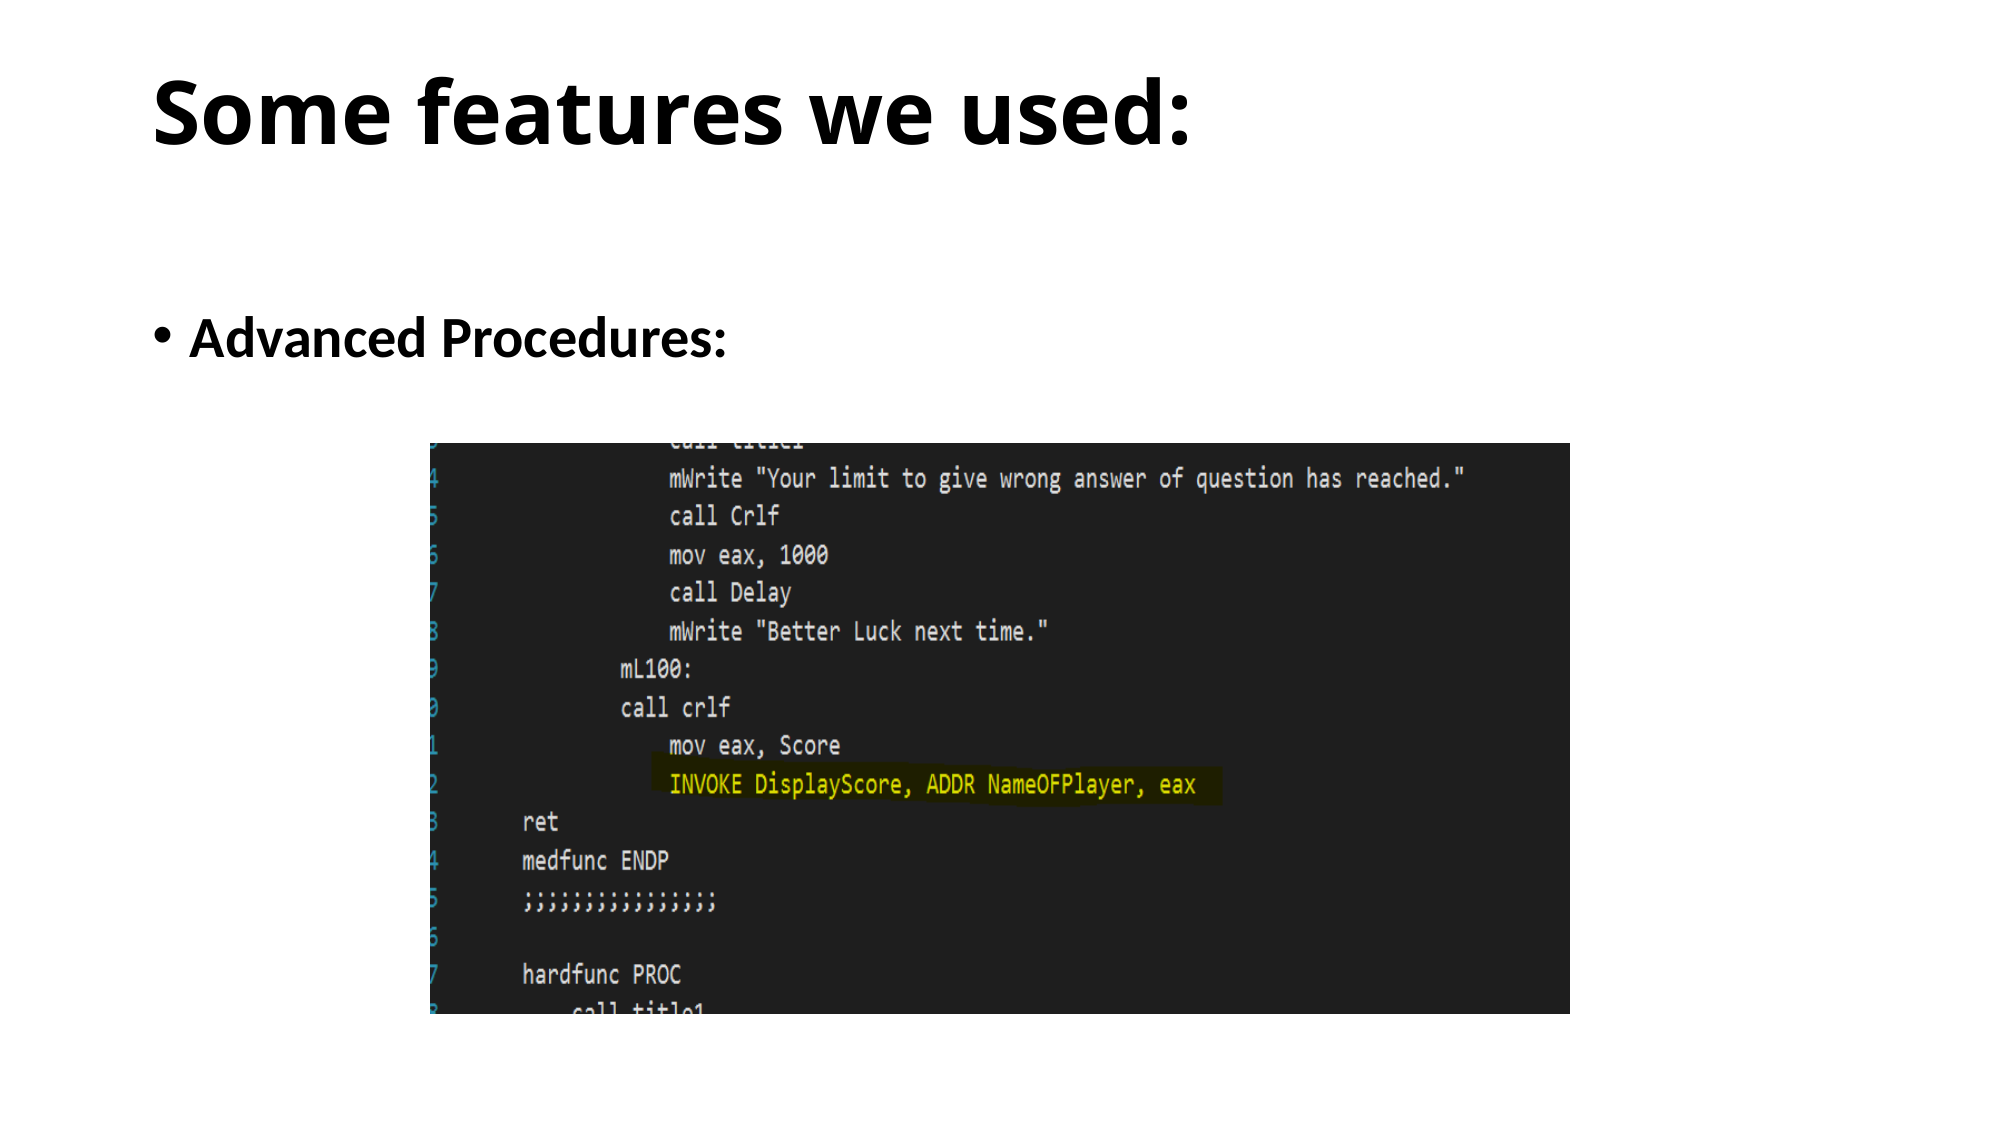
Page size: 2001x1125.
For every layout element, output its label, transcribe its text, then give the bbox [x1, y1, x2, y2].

list Advanced Procedures: [137, 299, 1863, 1014]
title Some features we used: [137, 59, 1863, 278]
picture [430, 443, 1570, 1014]
